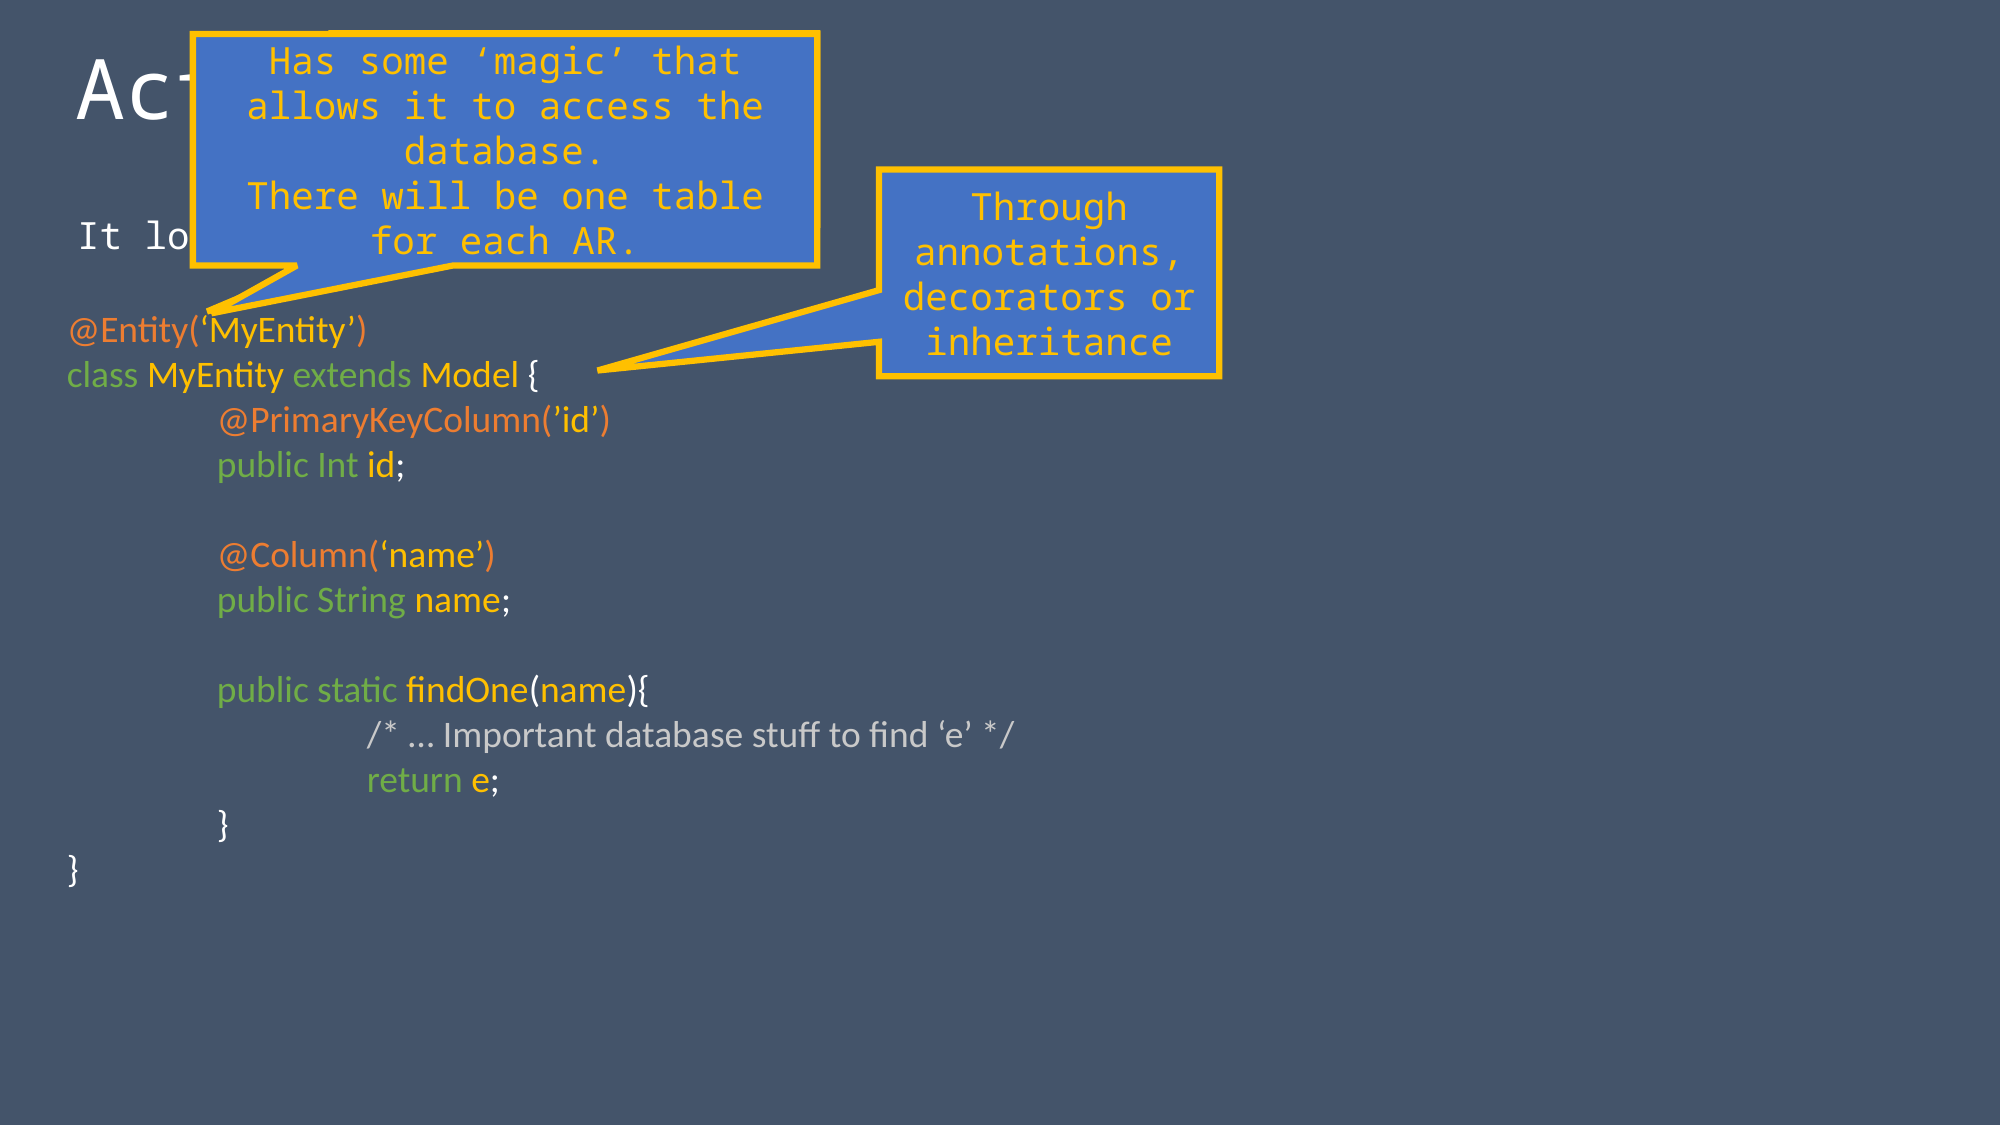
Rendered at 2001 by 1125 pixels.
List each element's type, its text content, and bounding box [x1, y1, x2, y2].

text_box @Entity(‘MyEntity’) class MyEntity extends Model { @PrimaryKeyColumn(’id’) public Int id; @Column(‘name’) public String name; public static findOne(name){ /* … Important database stuff to find ‘e’ */ return e; } } [52, 297, 1030, 897]
text_box Active Record [60, 29, 1940, 144]
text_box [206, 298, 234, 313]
text_box Through annotations, decorators or inheritance [597, 168, 1221, 378]
text_box It looks something like this: [62, 204, 191, 265]
text_box Has some ‘magic’ that allows it to access the database. There will be one table for each AR. [191, 33, 819, 315]
